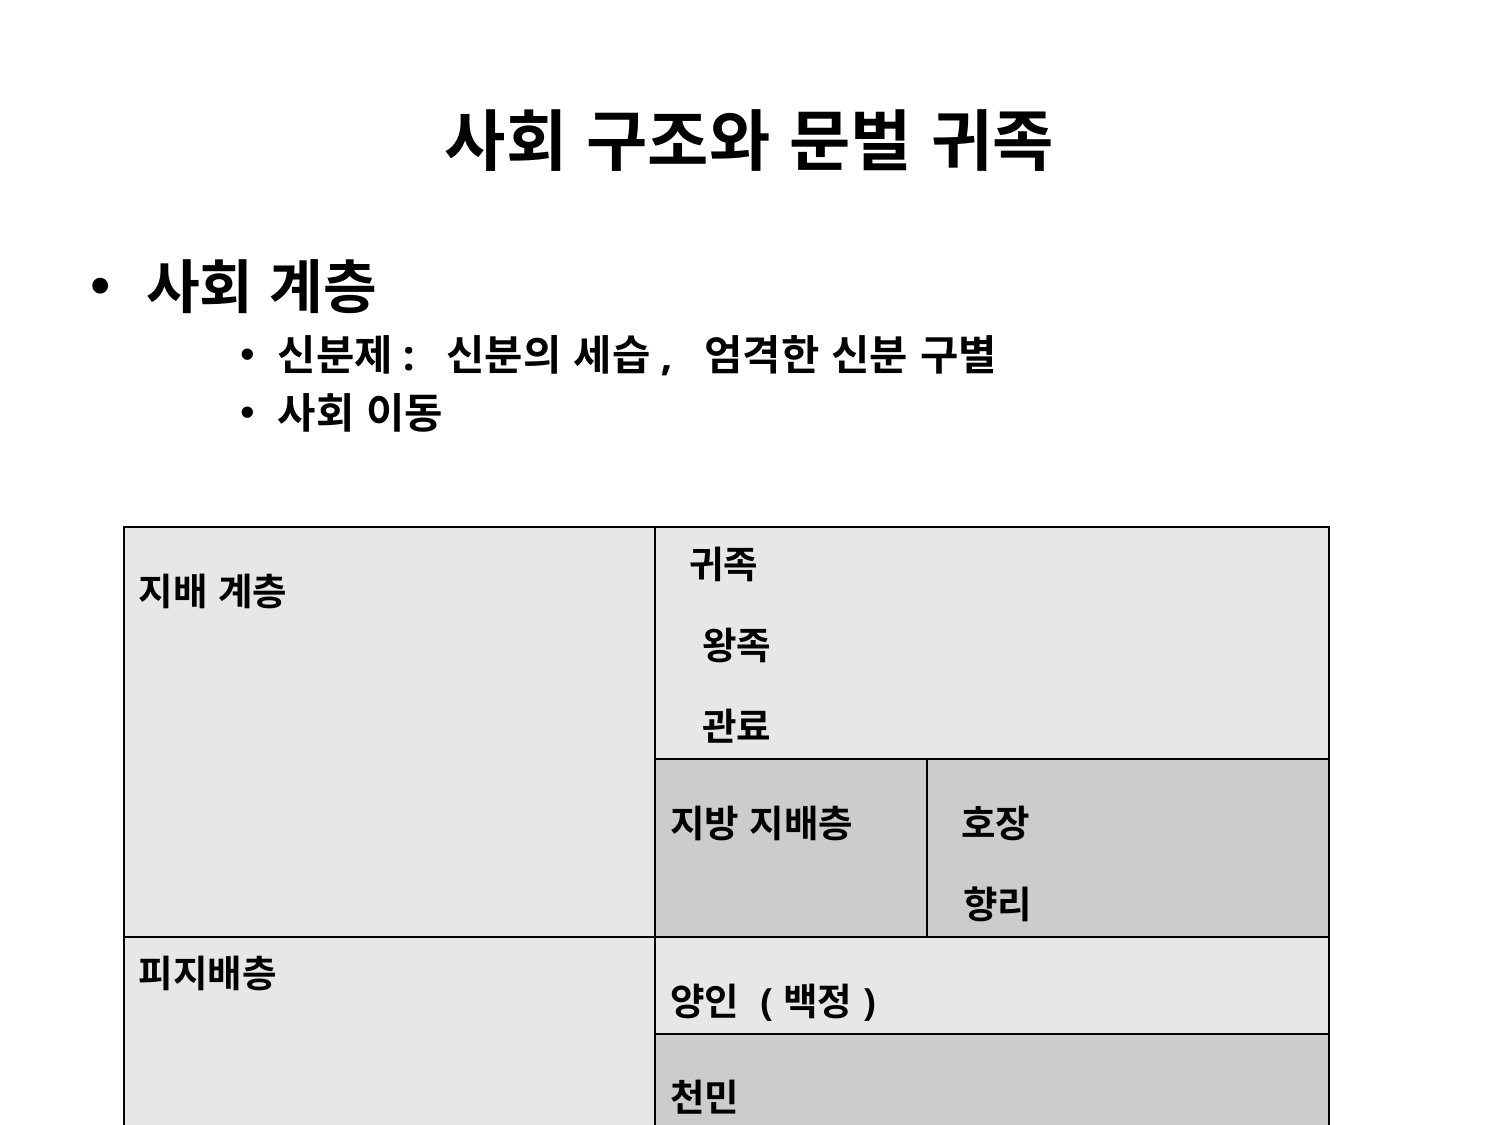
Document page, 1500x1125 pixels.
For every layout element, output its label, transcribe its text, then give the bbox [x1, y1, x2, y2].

table_cell 호장 향리 [928, 760, 1328, 936]
table_header 귀족 왕족 관료 [656, 528, 1328, 758]
table_header 지배 계층 [125, 528, 654, 936]
list 사회 계층 신분제: 신분의 세습, 엄격한 신분 구별 사회 이동 [75, 208, 1436, 1071]
title 사회 구조와 문벌 귀족 [75, 45, 1425, 208]
table_cell 지방 지배층 [656, 760, 926, 936]
table_cell 천민 [656, 1035, 1328, 1125]
table_cell 양인 (백정) [656, 938, 1328, 1033]
table_cell 피지배층 [125, 938, 654, 1125]
